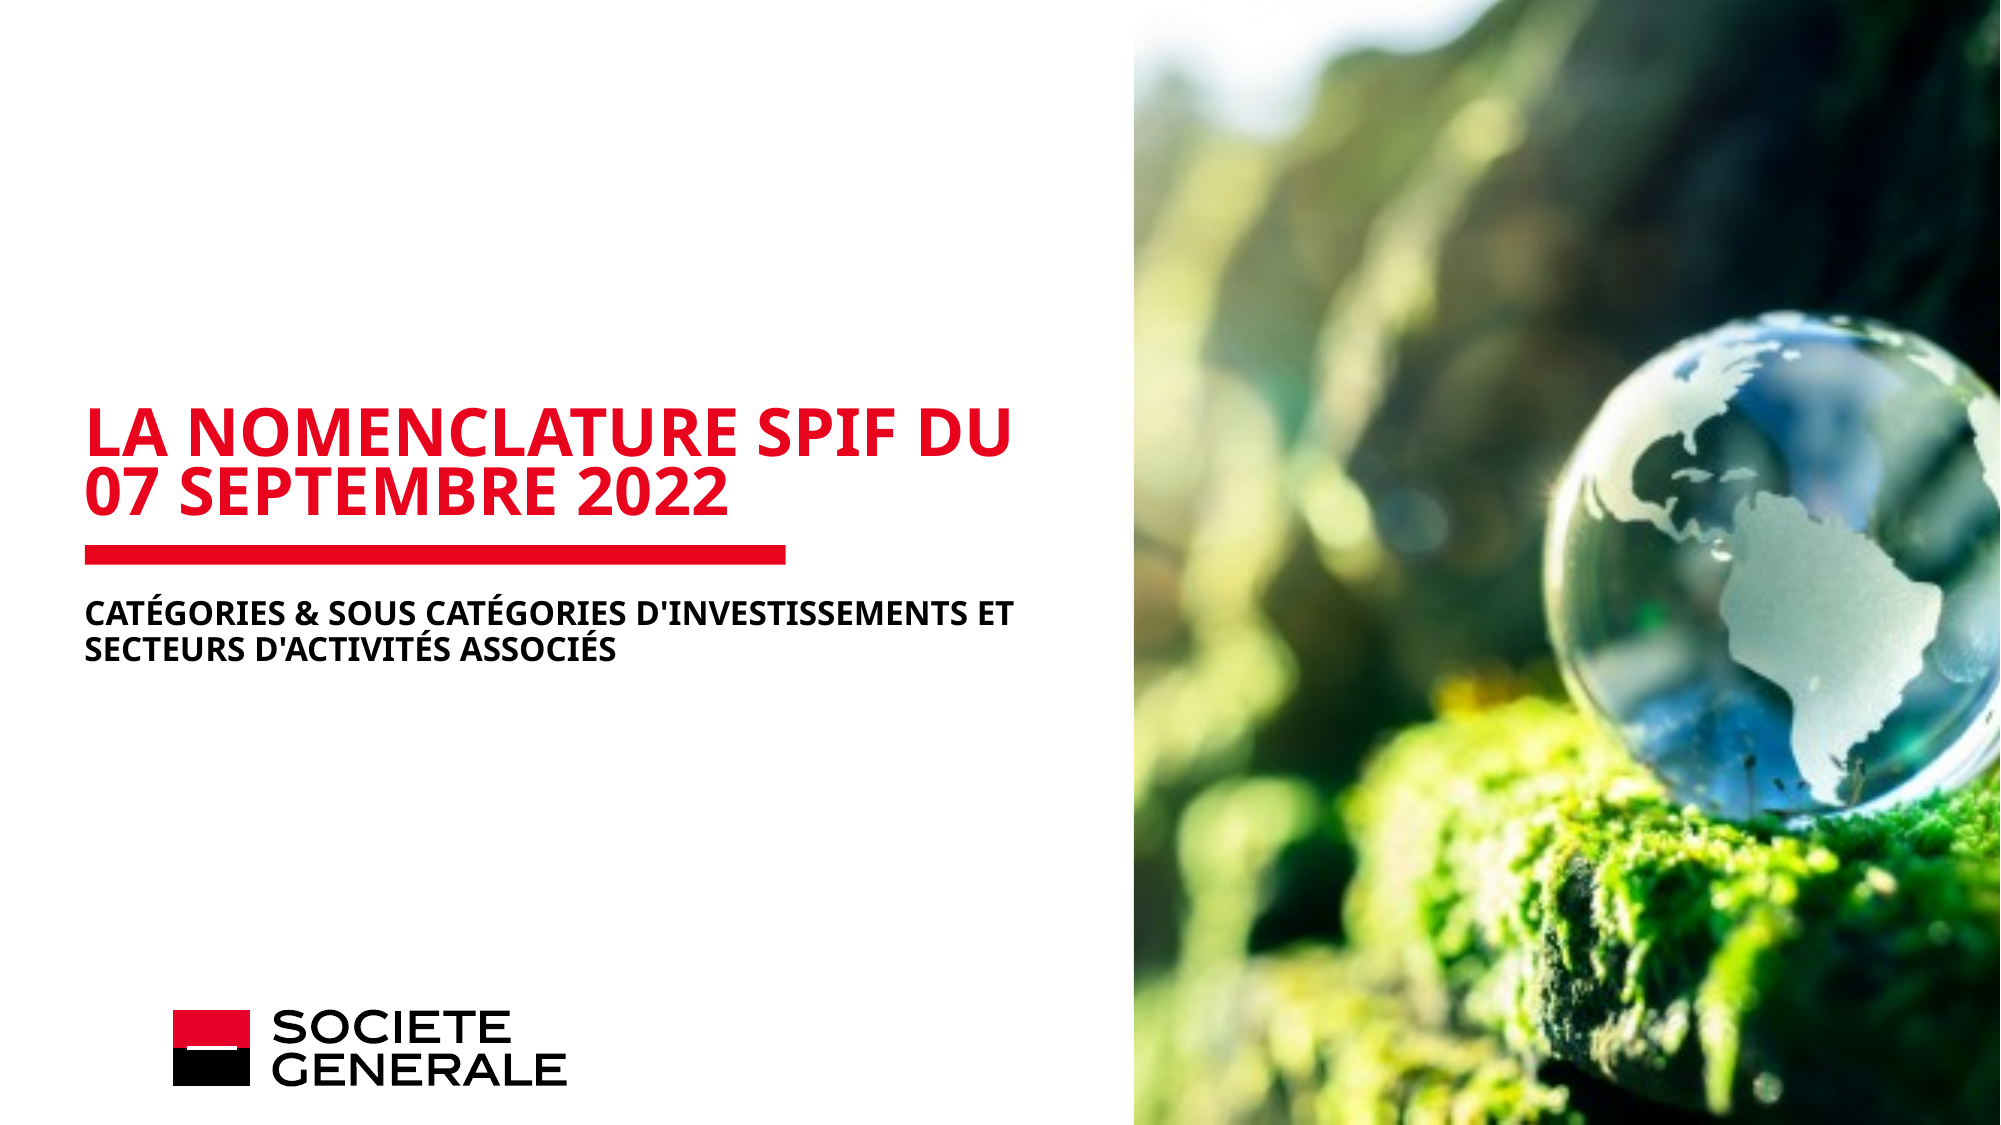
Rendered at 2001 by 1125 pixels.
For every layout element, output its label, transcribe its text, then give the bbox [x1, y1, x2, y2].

subtitle CATÉGORIES & SOUS CATÉGORIES D'INVESTISSEMENTS ET SECTEURS D'ACTIVITÉS ASSOCIÉS [84, 596, 1079, 689]
picture [1133, 0, 2000, 1125]
title LA NOMENCLATURE SPIF DU 07 SEPTEMBRE 2022 [84, 314, 1079, 528]
